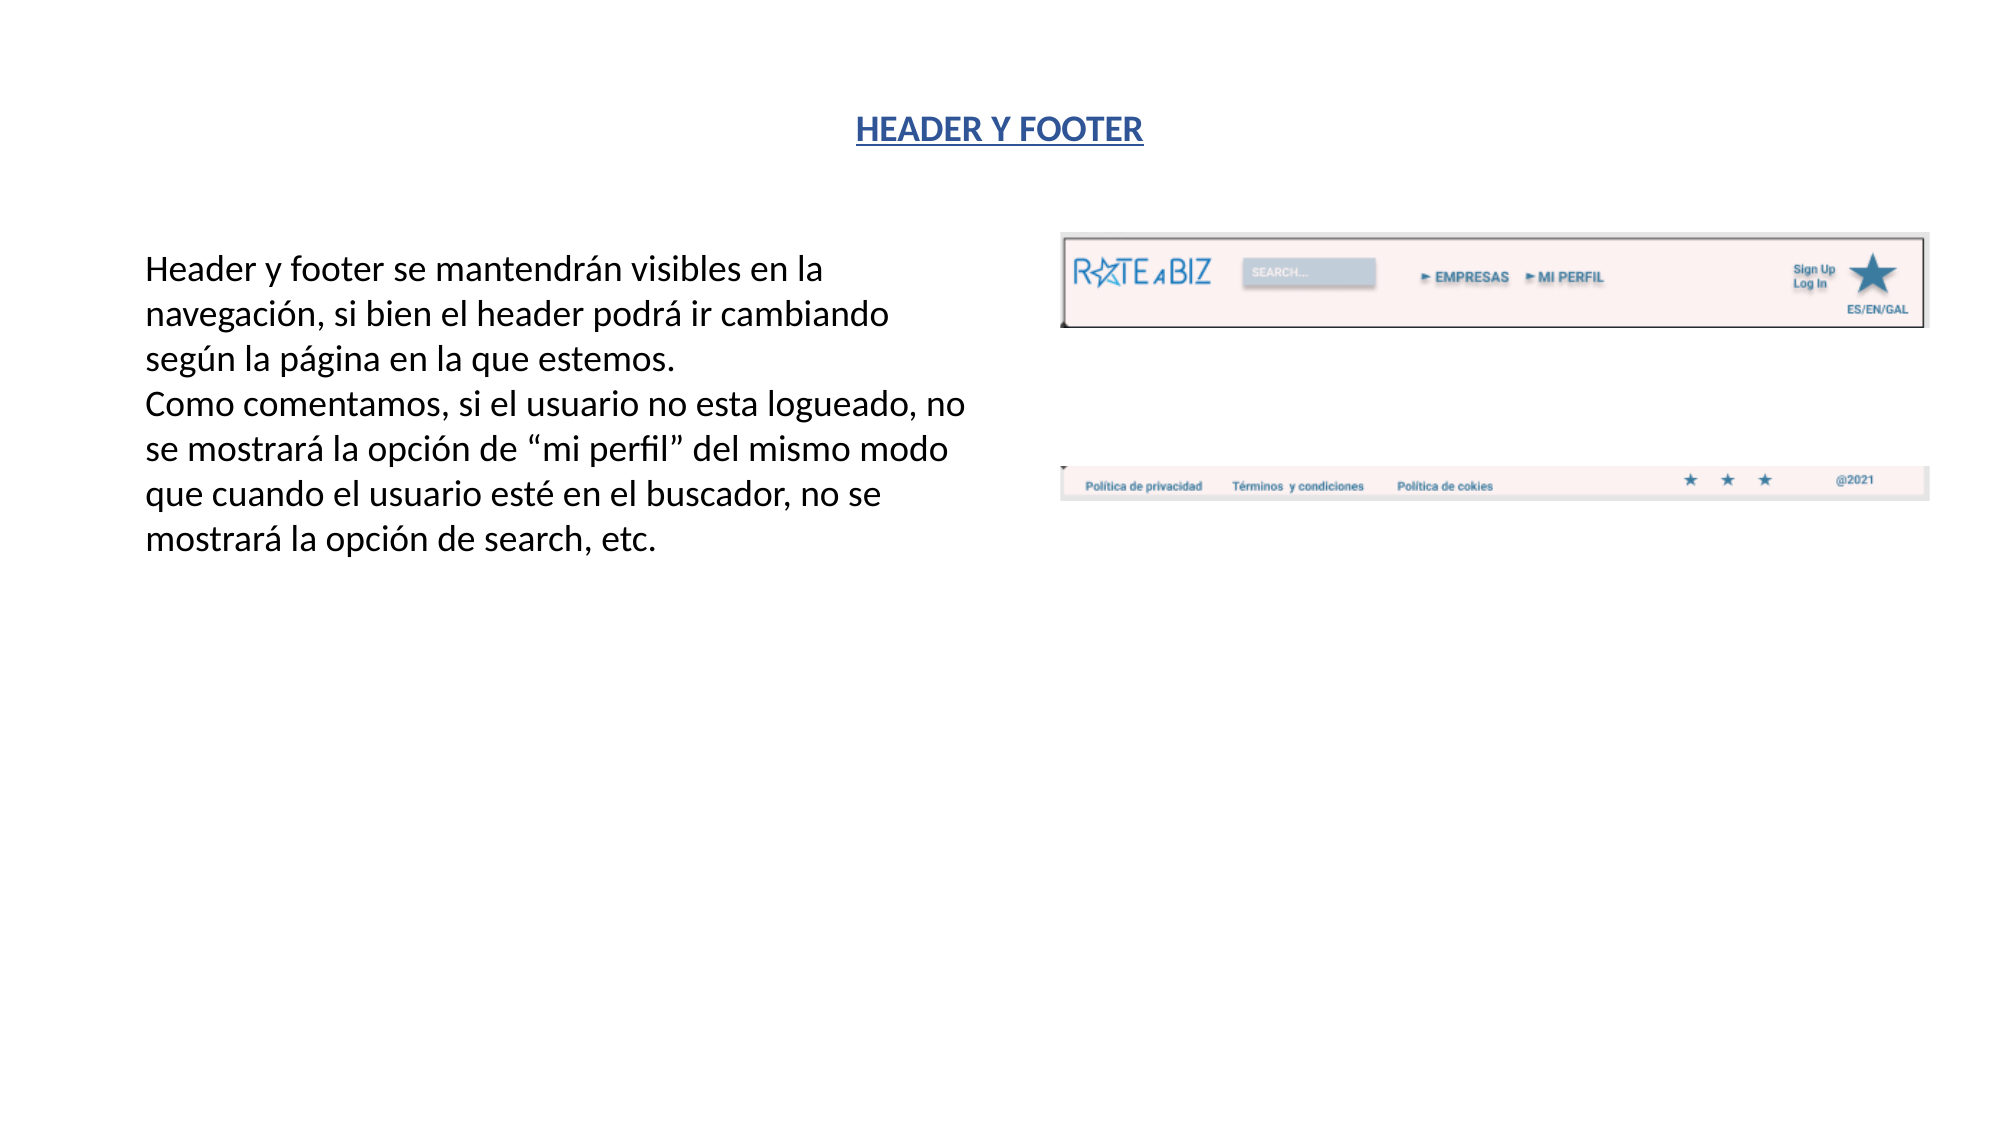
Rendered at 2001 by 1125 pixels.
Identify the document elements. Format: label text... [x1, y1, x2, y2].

text_box HEADER Y FOOTER [500, 96, 1500, 156]
picture [1060, 232, 1930, 328]
text_box Header y footer se mantendrán visibles en la navegación, si bien el header podrá ir cambiando según la página en la que estemos. Como comentamos, si el usuario no esta logueado, no se mostrará la opción de “mi perfil” del mismo modo que cuando el usuario esté en el buscador, no se mostrará la opción de search, etc. [130, 236, 1000, 702]
picture [1060, 466, 1930, 502]
